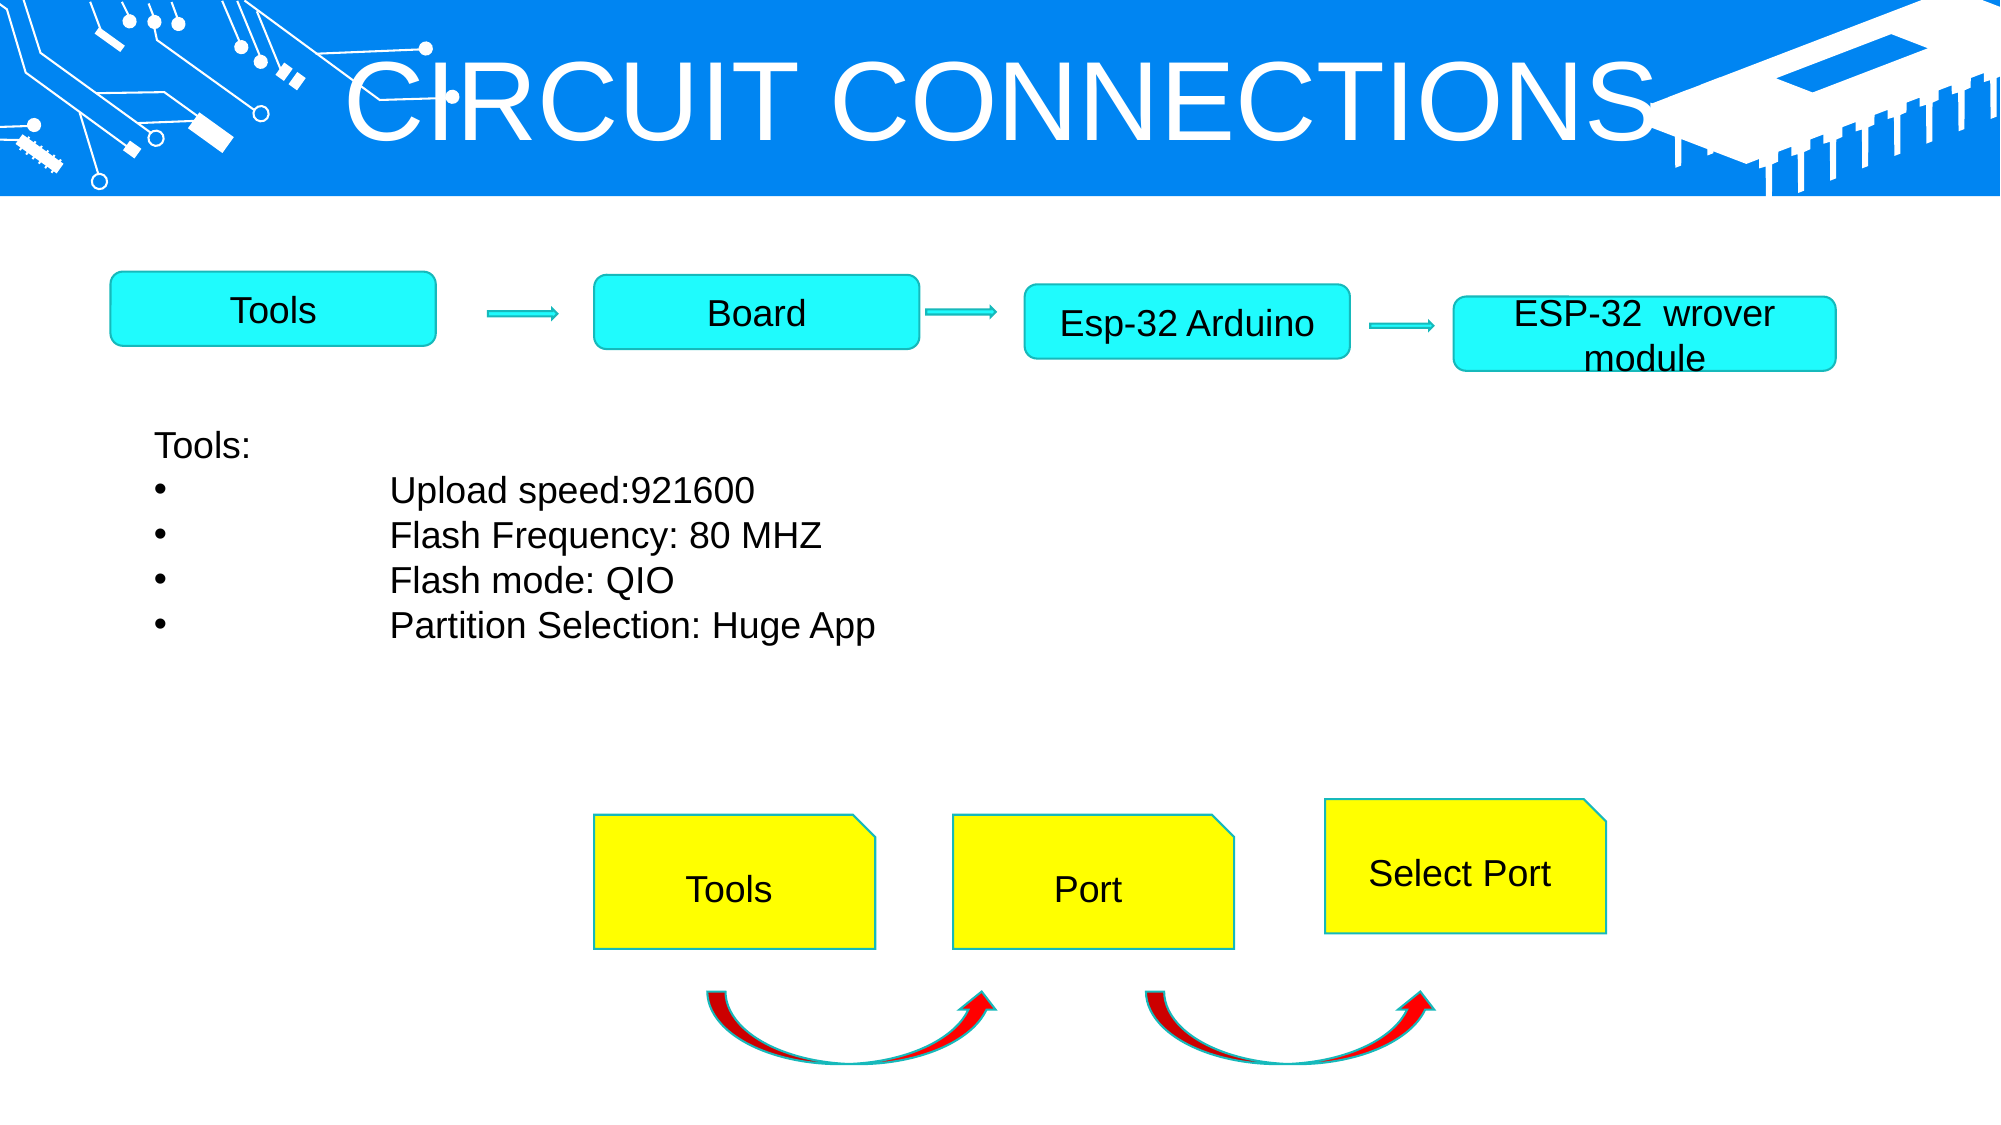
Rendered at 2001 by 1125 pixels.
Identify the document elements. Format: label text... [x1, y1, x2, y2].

text_box Tools [593, 813, 877, 950]
text_box [486, 306, 559, 322]
text_box [1144, 990, 1437, 1066]
text_box Board [593, 273, 921, 351]
text_box Port [952, 813, 1236, 950]
text_box Tools [109, 270, 437, 347]
text_box ESP-32 wrover module [1452, 295, 1837, 372]
text_box Tools: Upload speed:921600 Flash Frequency: 80 MHZ Flash mode: QIO Partition Selection: Huge App [138, 413, 1276, 654]
text_box [706, 990, 998, 1066]
text_box [925, 304, 998, 320]
text_box Select Port [1324, 798, 1608, 935]
text_box Esp-32 Arduino [1023, 283, 1351, 360]
list CIRCUIT CONNECTIONS [53, 44, 1952, 164]
text_box [1369, 318, 1435, 333]
